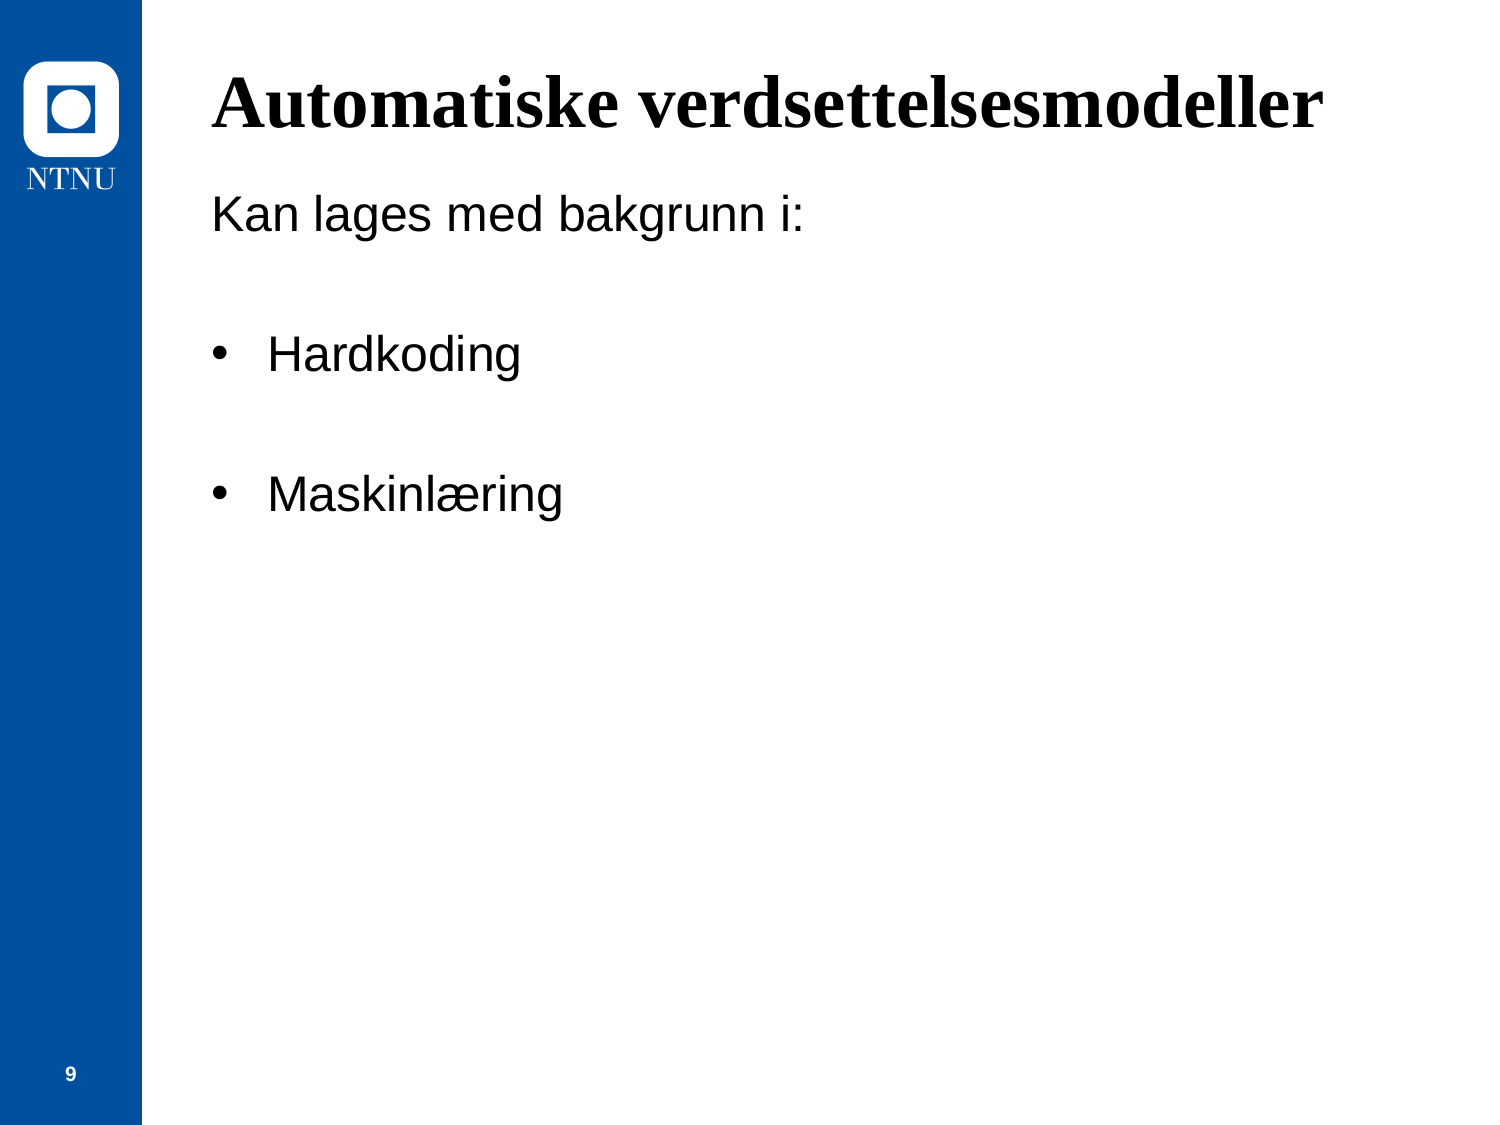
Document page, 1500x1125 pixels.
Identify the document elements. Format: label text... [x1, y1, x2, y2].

title Automatiske verdsettelsesmodeller [195, 45, 1412, 152]
picture [0, 0, 142, 1125]
list Kan lages med bakgrunn i: Hardkoding Maskinlæring [195, 174, 1412, 1054]
